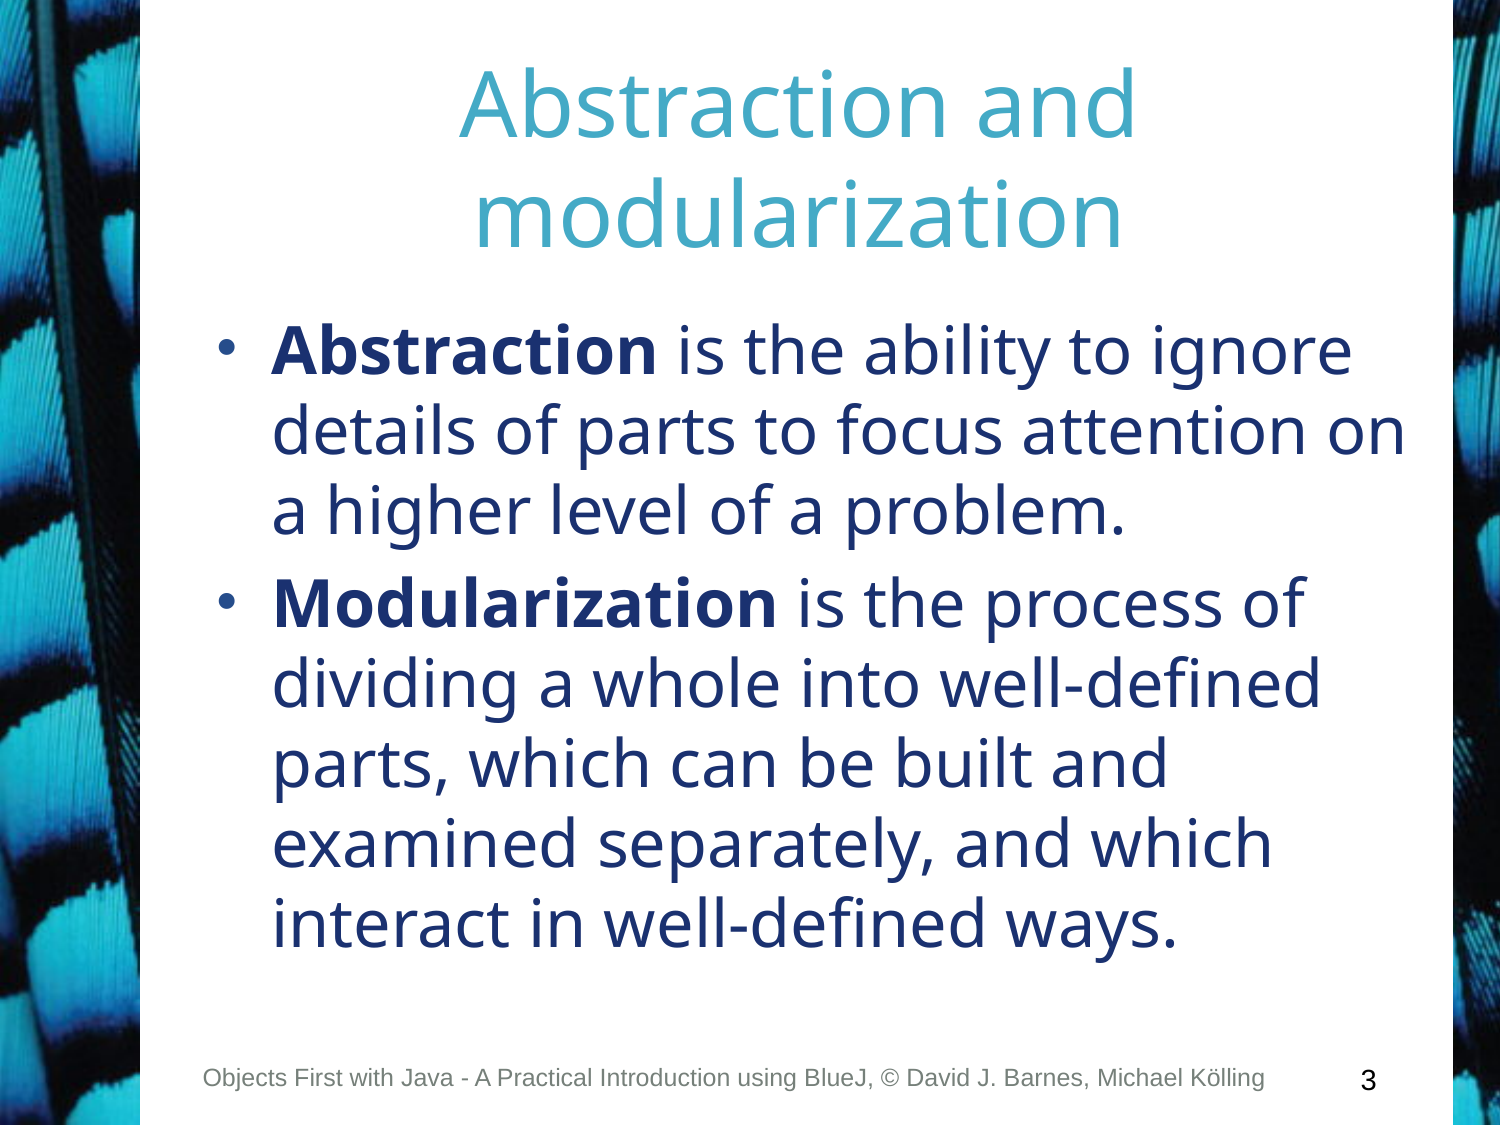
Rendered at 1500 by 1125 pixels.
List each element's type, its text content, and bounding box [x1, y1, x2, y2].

picture [0, 0, 140, 1125]
picture [1453, 0, 1500, 1125]
title Abstraction and modularization [162, 62, 1438, 250]
footer Objects First with Java - A Practical Introduction using BlueJ, © David J. Barnes, Michael Kölling [187, 1054, 1325, 1105]
list Abstraction is the ability to ignore details of parts to focus attention on a higher level of a problem. Modularization is the process of dividing a whole into well-defined parts, which can be built and examined separately, and which interact in well-defined ways. [200, 299, 1425, 1000]
